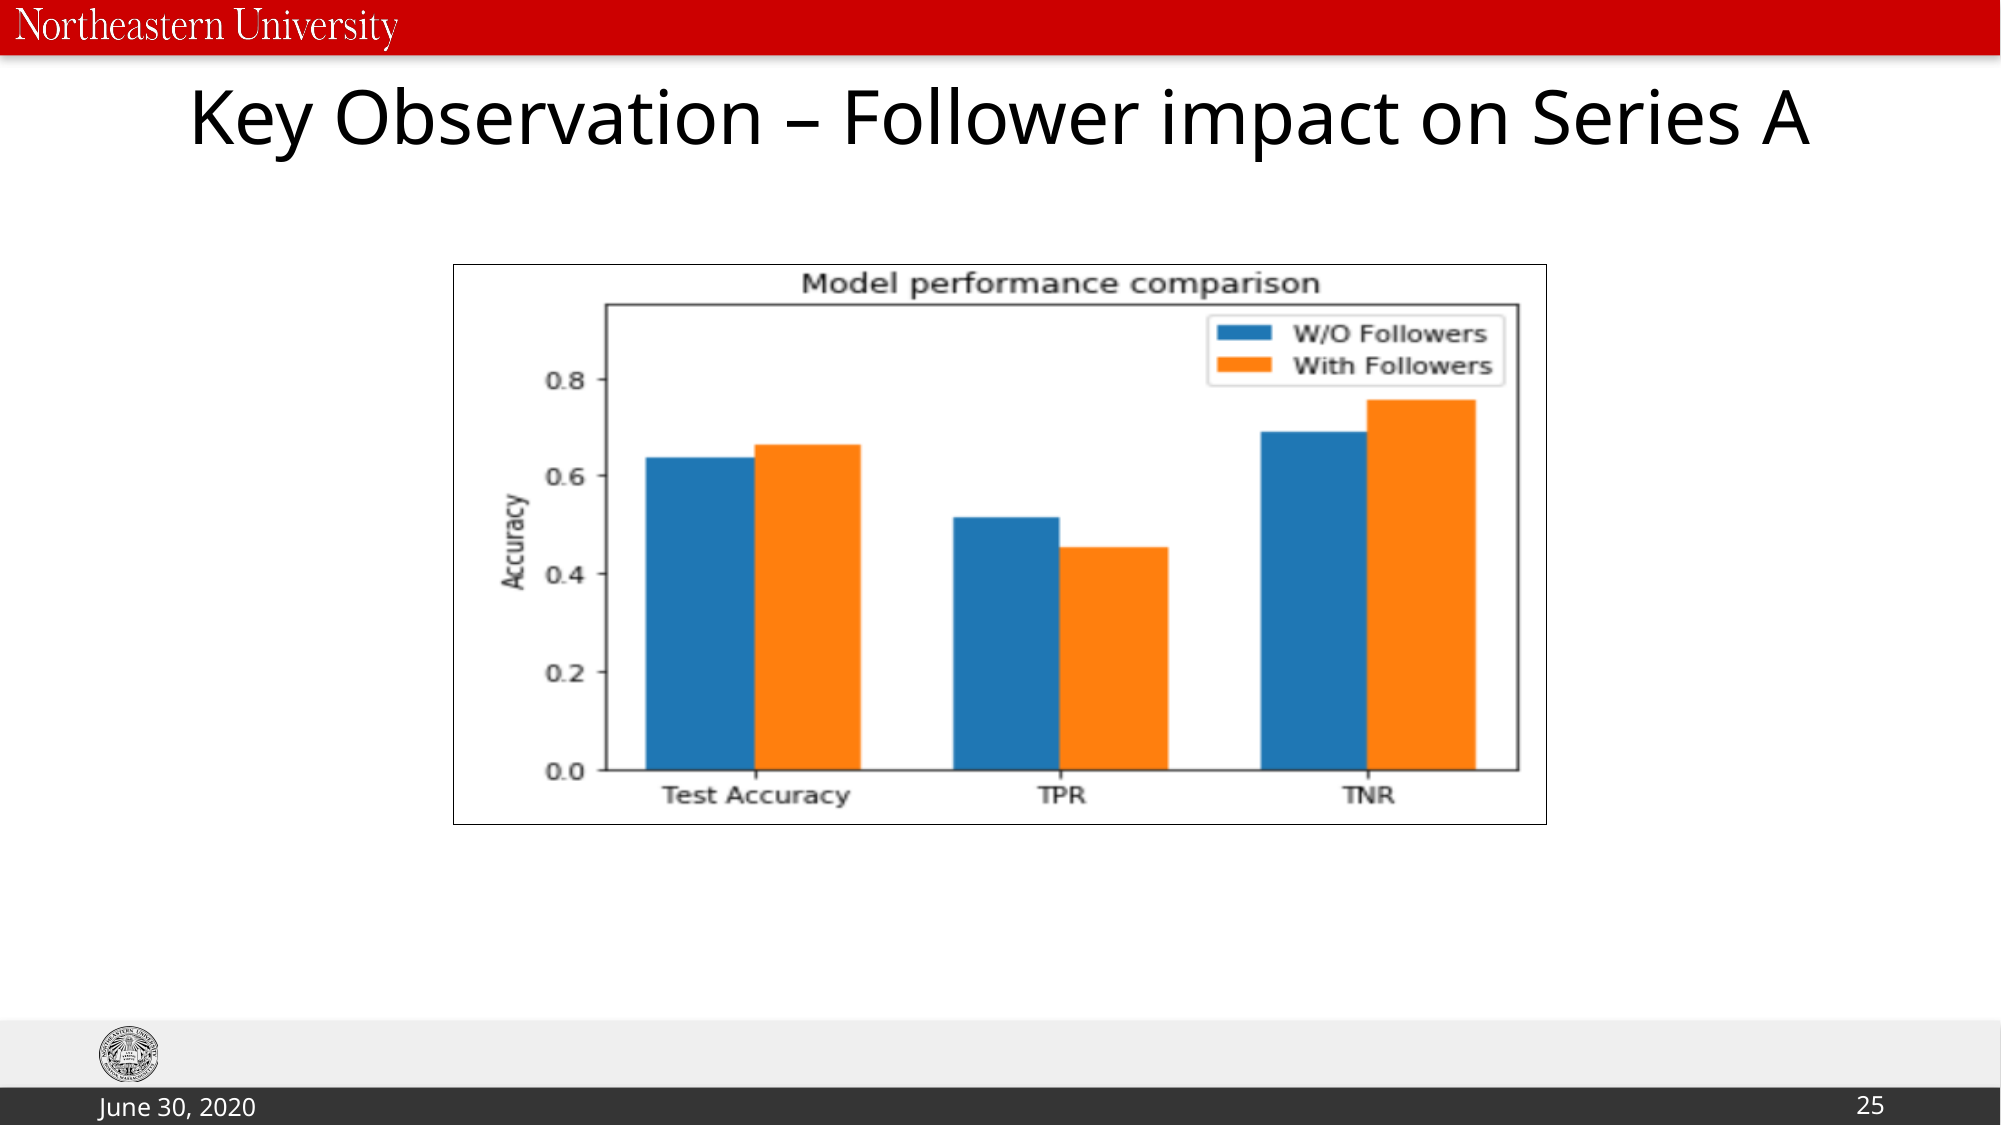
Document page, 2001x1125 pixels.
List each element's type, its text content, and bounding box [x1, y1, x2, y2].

picture [99, 1026, 158, 1082]
picture [453, 264, 1547, 826]
slide_number 25 [1661, 1087, 1900, 1125]
title Key Observation – Follower impact on Series A [99, 47, 1900, 181]
picture [15, 8, 398, 53]
